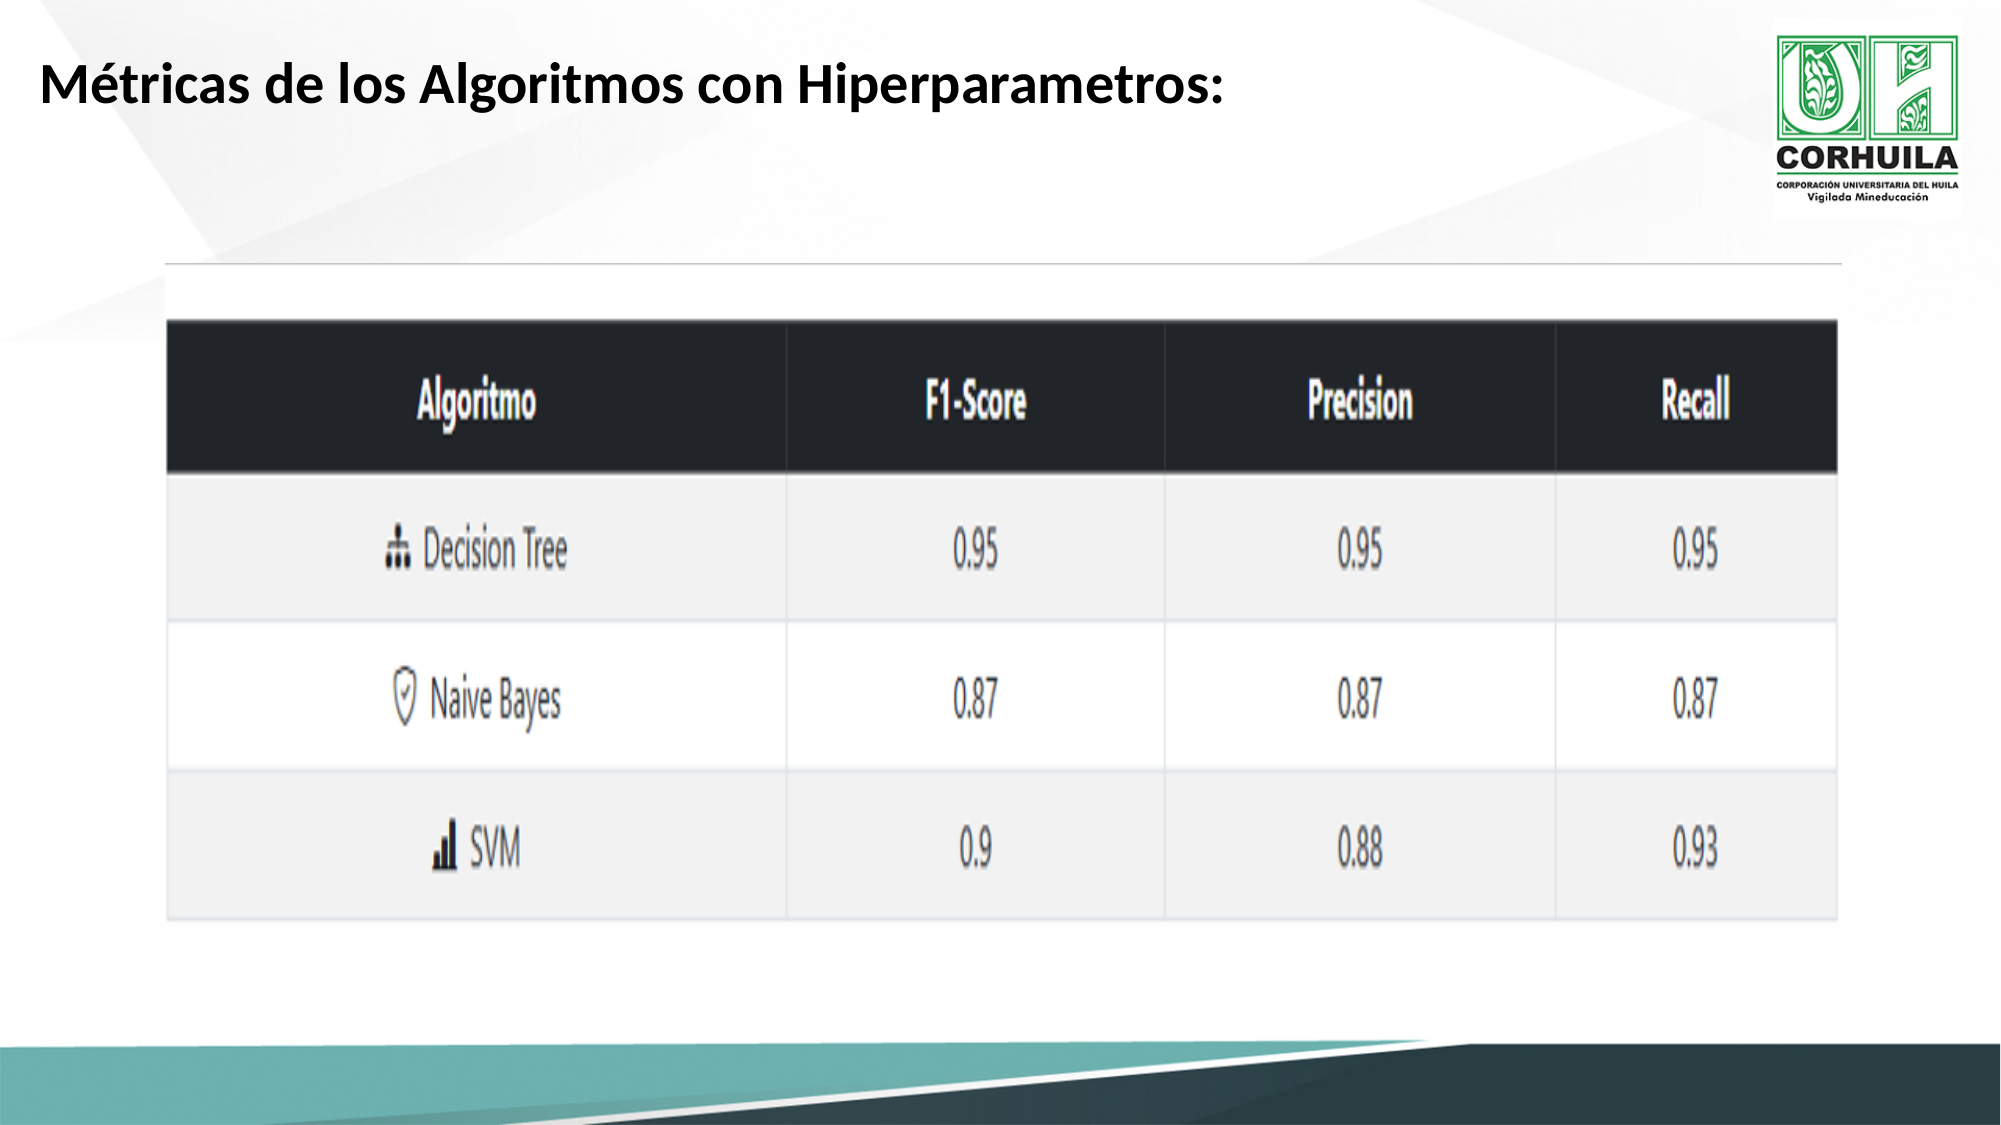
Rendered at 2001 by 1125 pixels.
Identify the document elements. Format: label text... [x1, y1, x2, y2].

picture [0, 0, 2001, 1125]
text_box Métricas de los Algoritmos con Hiperparametros: [24, 37, 1381, 123]
